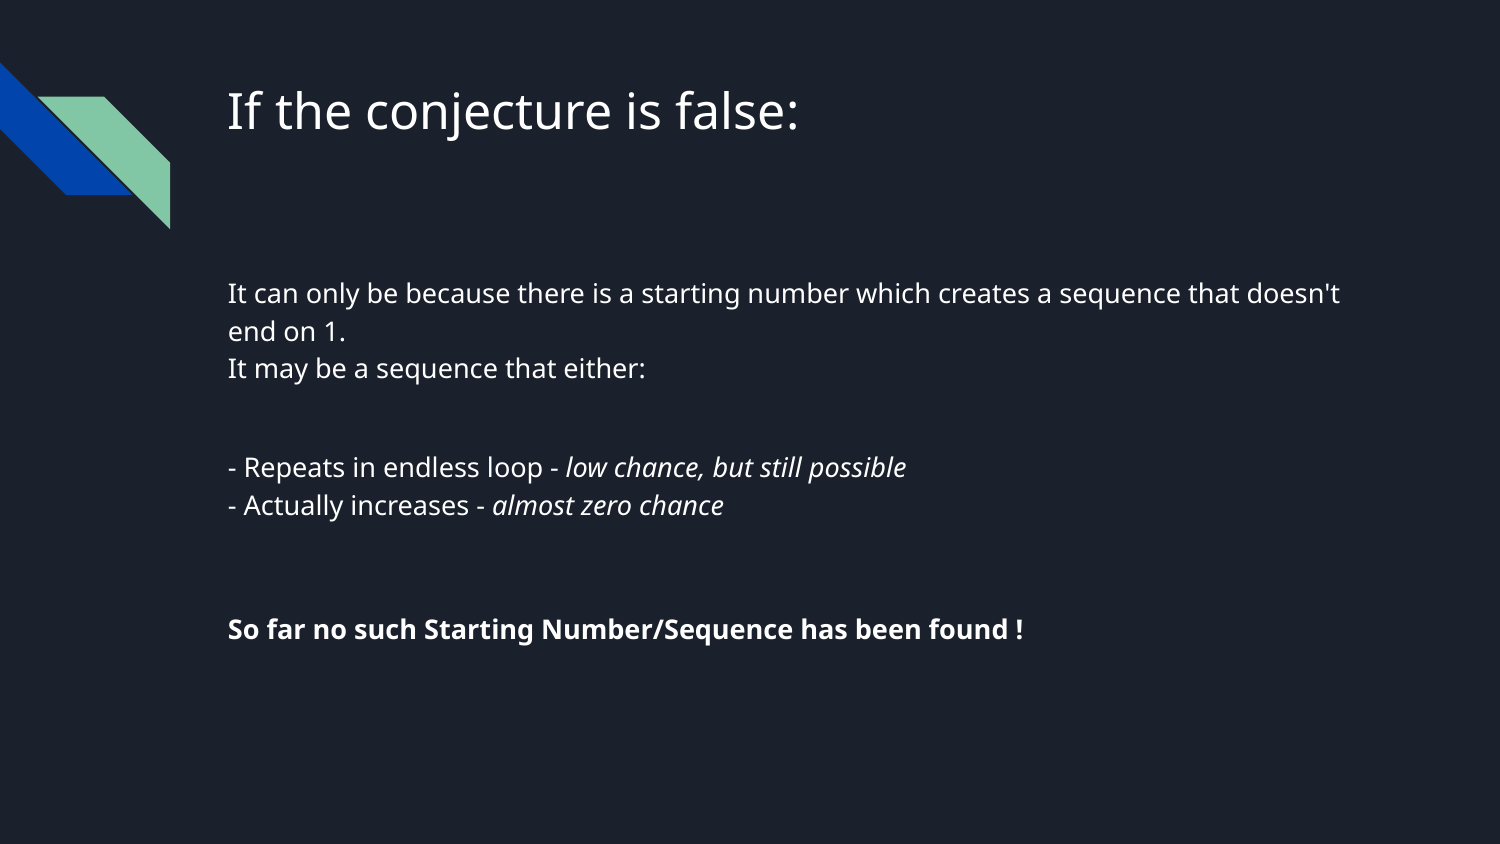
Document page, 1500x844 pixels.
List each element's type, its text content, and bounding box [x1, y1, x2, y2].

list It can only be because there is a starting number which creates a sequence that doesn't end on 1. It may be a sequence that either: - Repeats in endless loop - low chance, but still possible - Actually increases - almost zero chance So far no such Starting Number/Sequence has been found ! [212, 257, 1408, 736]
title If the conjecture is false: [212, 64, 1368, 215]
